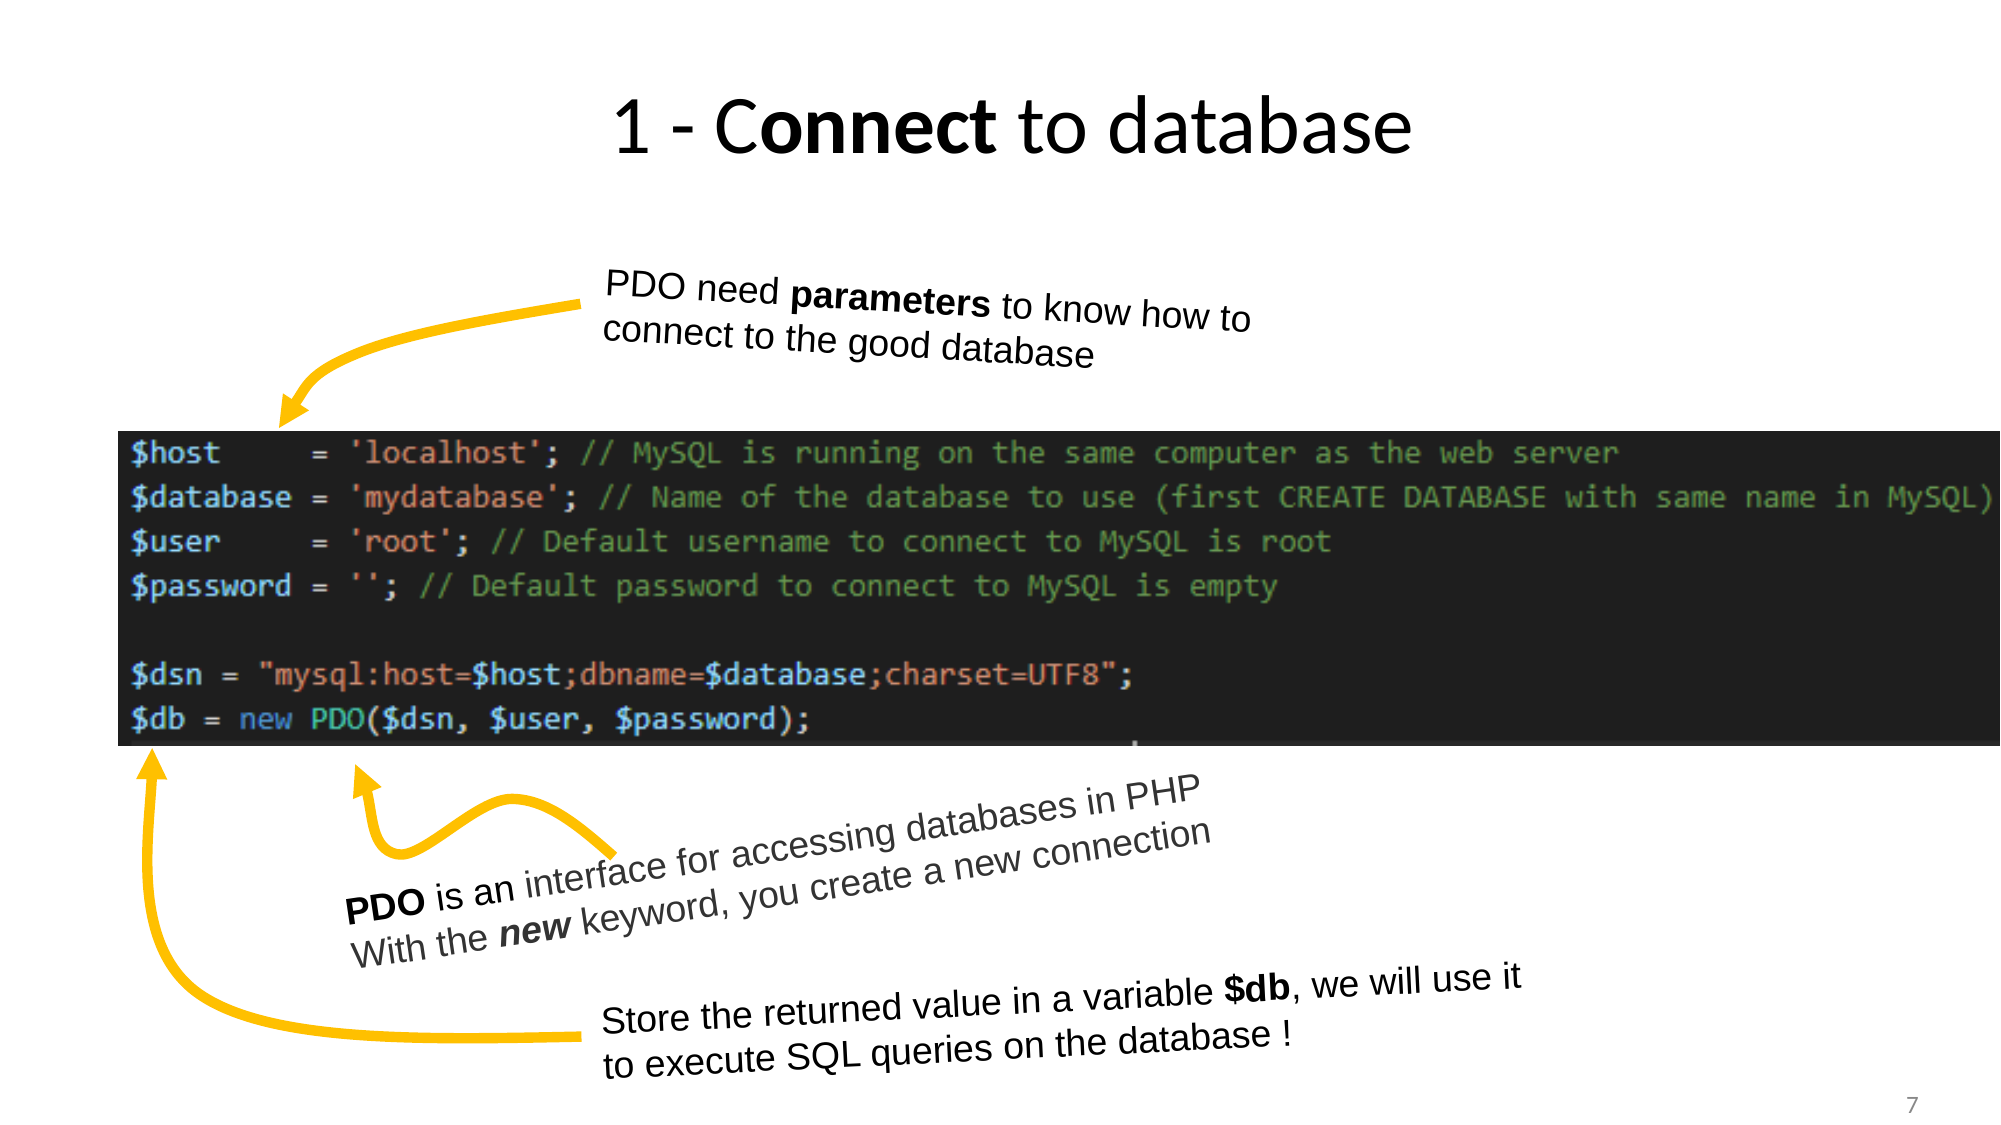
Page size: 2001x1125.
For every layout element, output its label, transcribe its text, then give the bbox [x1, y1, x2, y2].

picture [118, 431, 2000, 746]
text_box [355, 764, 616, 859]
title 1 - Connect to database [594, 17, 1447, 235]
text_box Store the returned value in a variable $db, we will use it to execute SQL queries on the database ! [584, 942, 1541, 1095]
text_box [146, 757, 582, 1041]
slide_number 6 [1483, 1073, 1934, 1125]
text_box [278, 301, 581, 428]
text_box PDO need parameters to know how to connect to the good database [586, 249, 1359, 399]
text_box PDO is an interface for accessing databases in PHP With the new keyword, you create a new connection [349, 757, 1230, 967]
